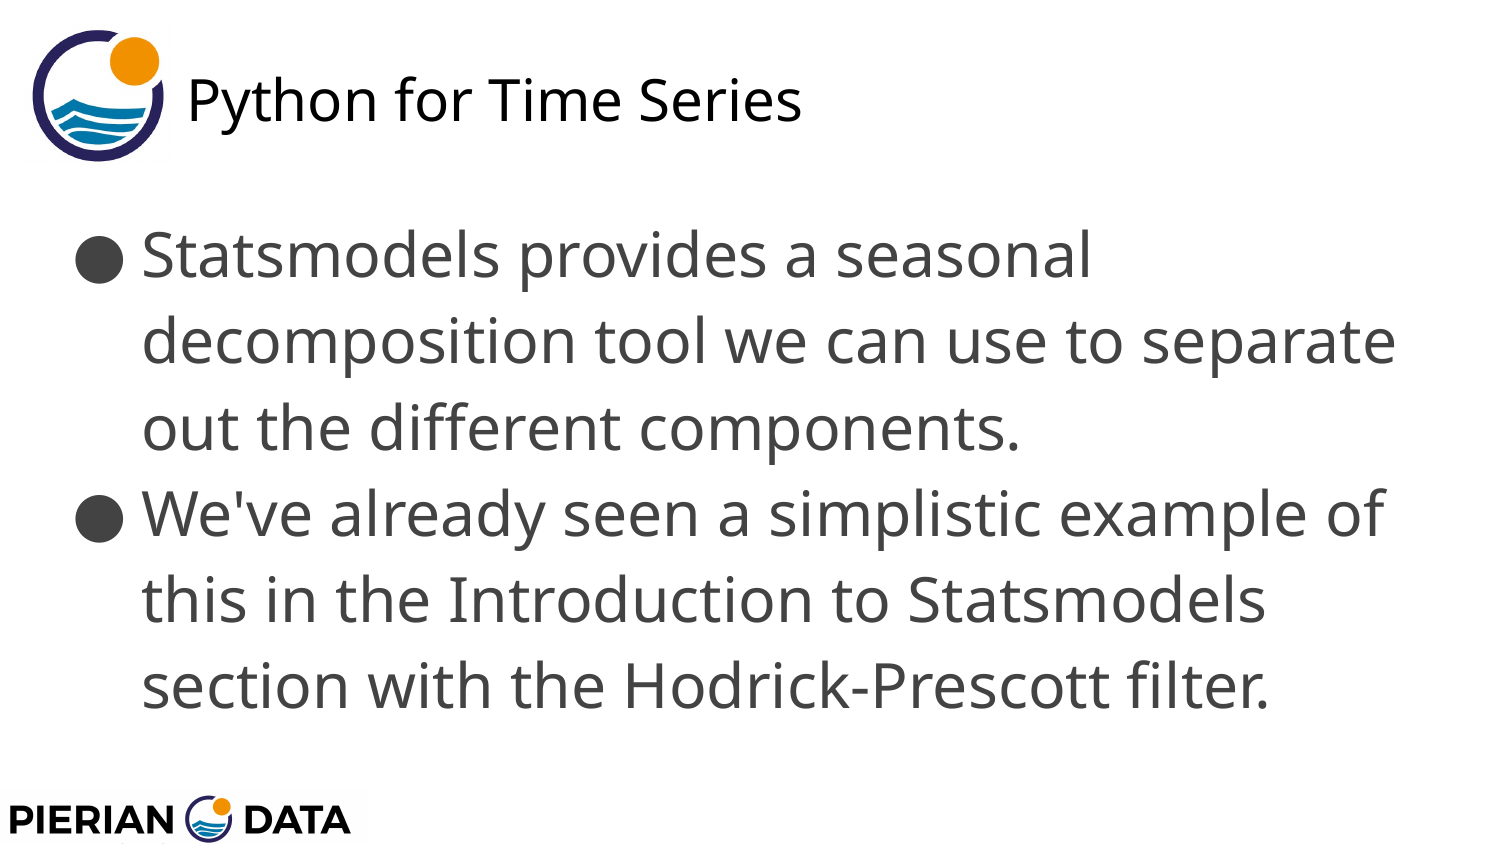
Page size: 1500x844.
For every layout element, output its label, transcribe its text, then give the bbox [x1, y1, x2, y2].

picture [0, 787, 368, 844]
title Python for Time Series [176, 48, 1449, 143]
picture [24, 24, 172, 167]
list Statsmodels provides a seasonal decomposition tool we can use to separate out the different components. We've already seen a simplistic example of this in the Introduction to Statsmodels section with the Hodrick-Prescott filter. [51, 189, 1449, 750]
